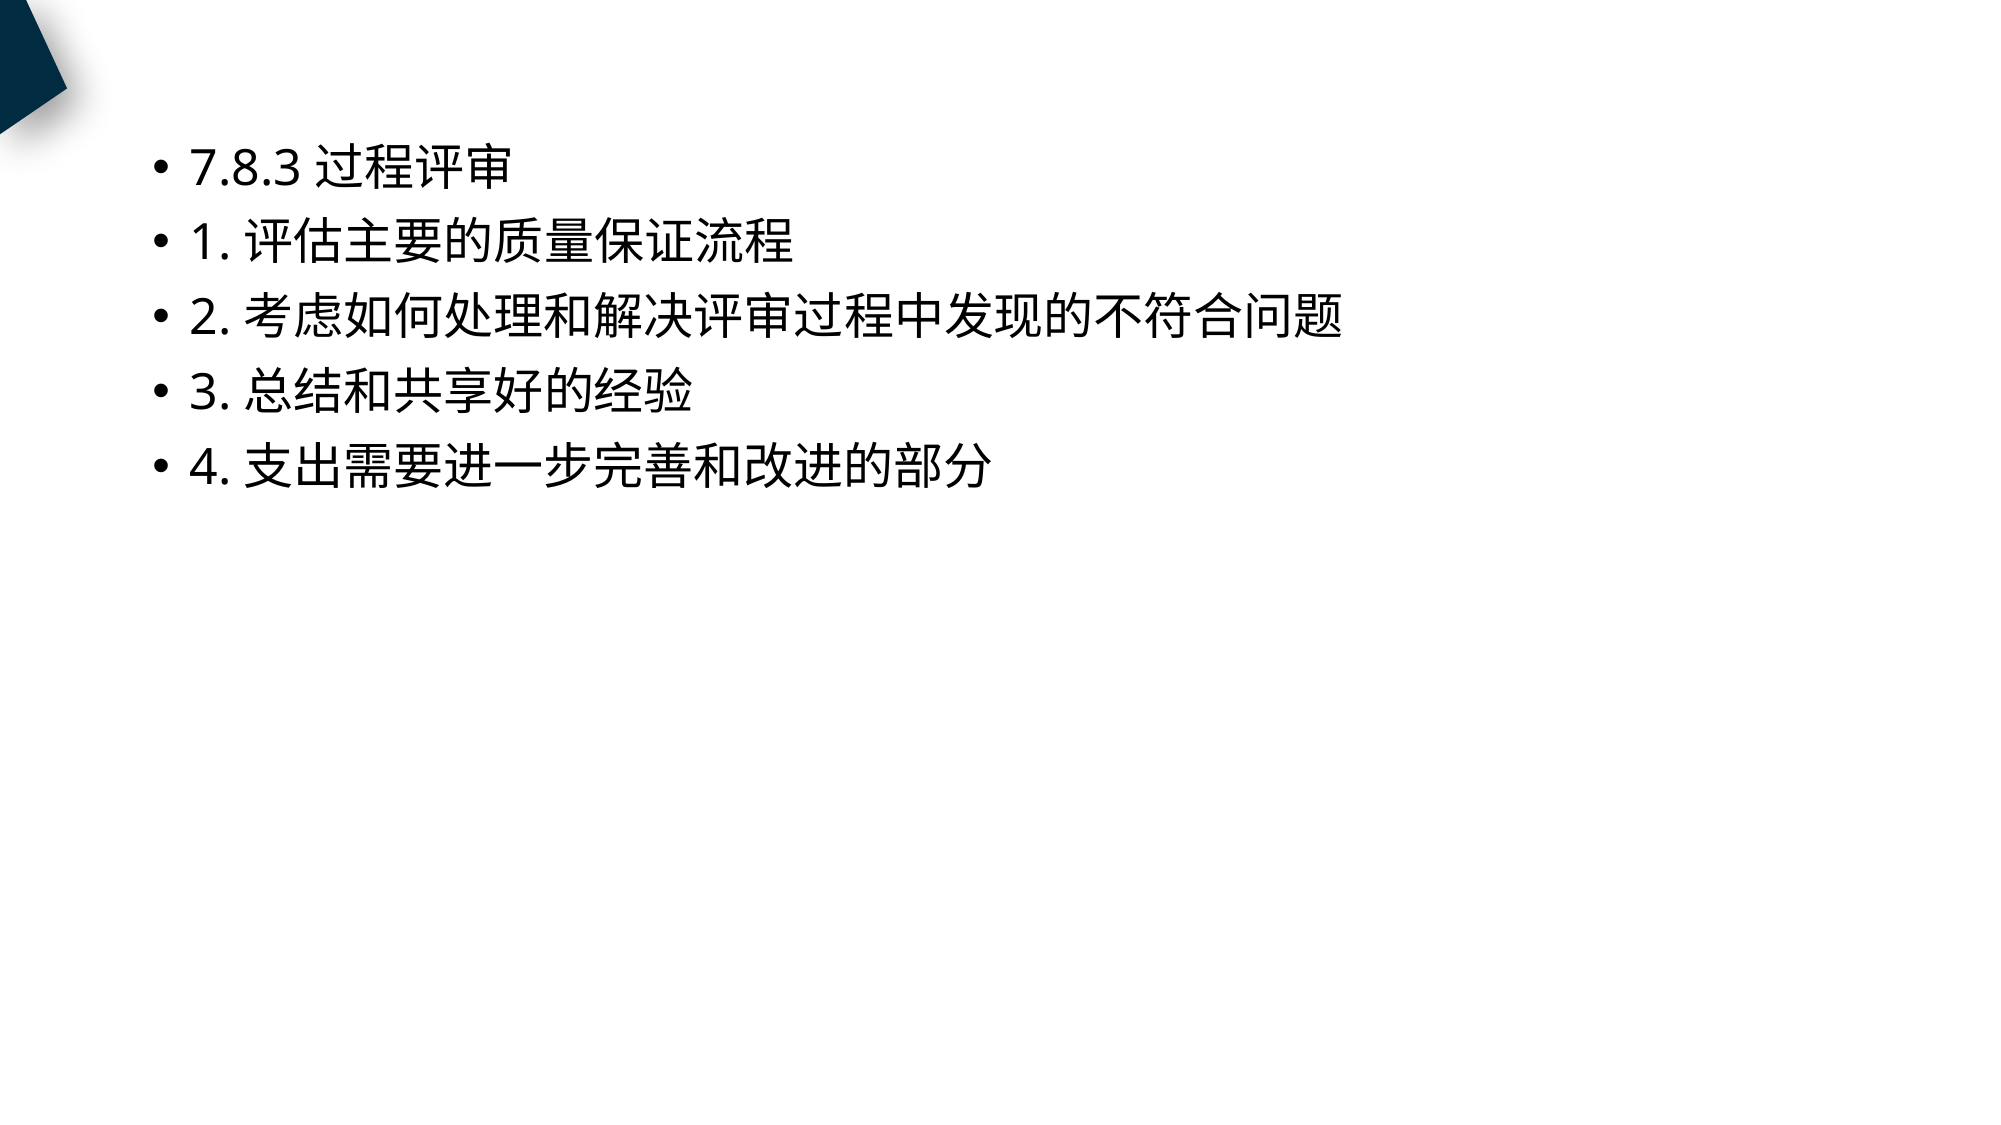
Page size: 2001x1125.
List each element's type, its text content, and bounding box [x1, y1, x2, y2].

list 7.8.3过程评审 1.评估主要的质量保证流程 2.考虑如何处理和解决评审过程中发现的不符合问题 3.总结和共享好的经验 4.支出需要进一步完善和改进的部分 [137, 134, 1863, 1096]
text_box [0, 0, 68, 135]
